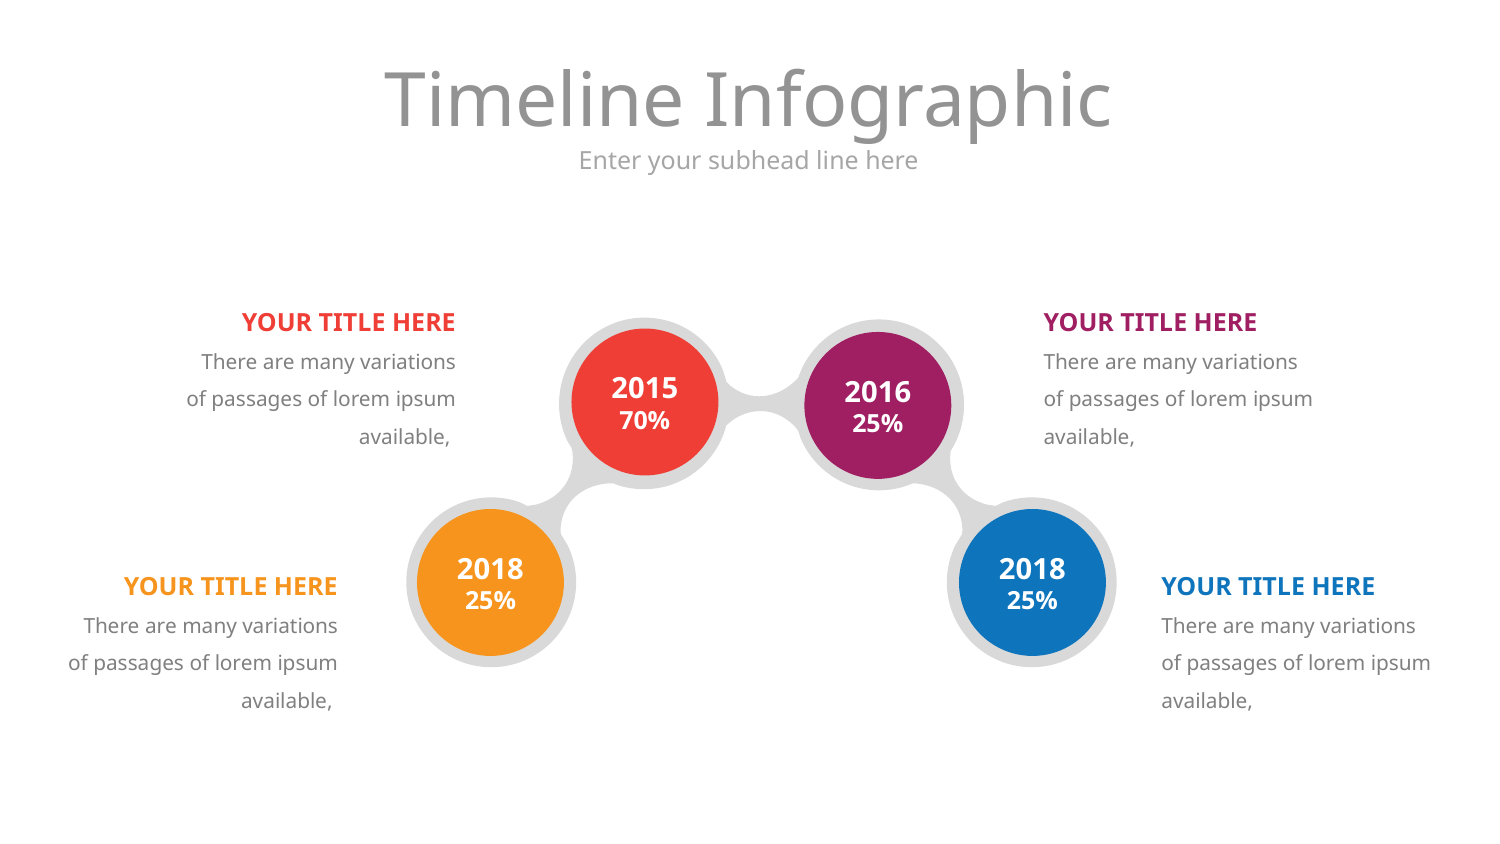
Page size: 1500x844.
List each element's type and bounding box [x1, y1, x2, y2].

text_box [63, 289, 1437, 714]
title [62, 55, 1436, 138]
list [62, 144, 1436, 174]
